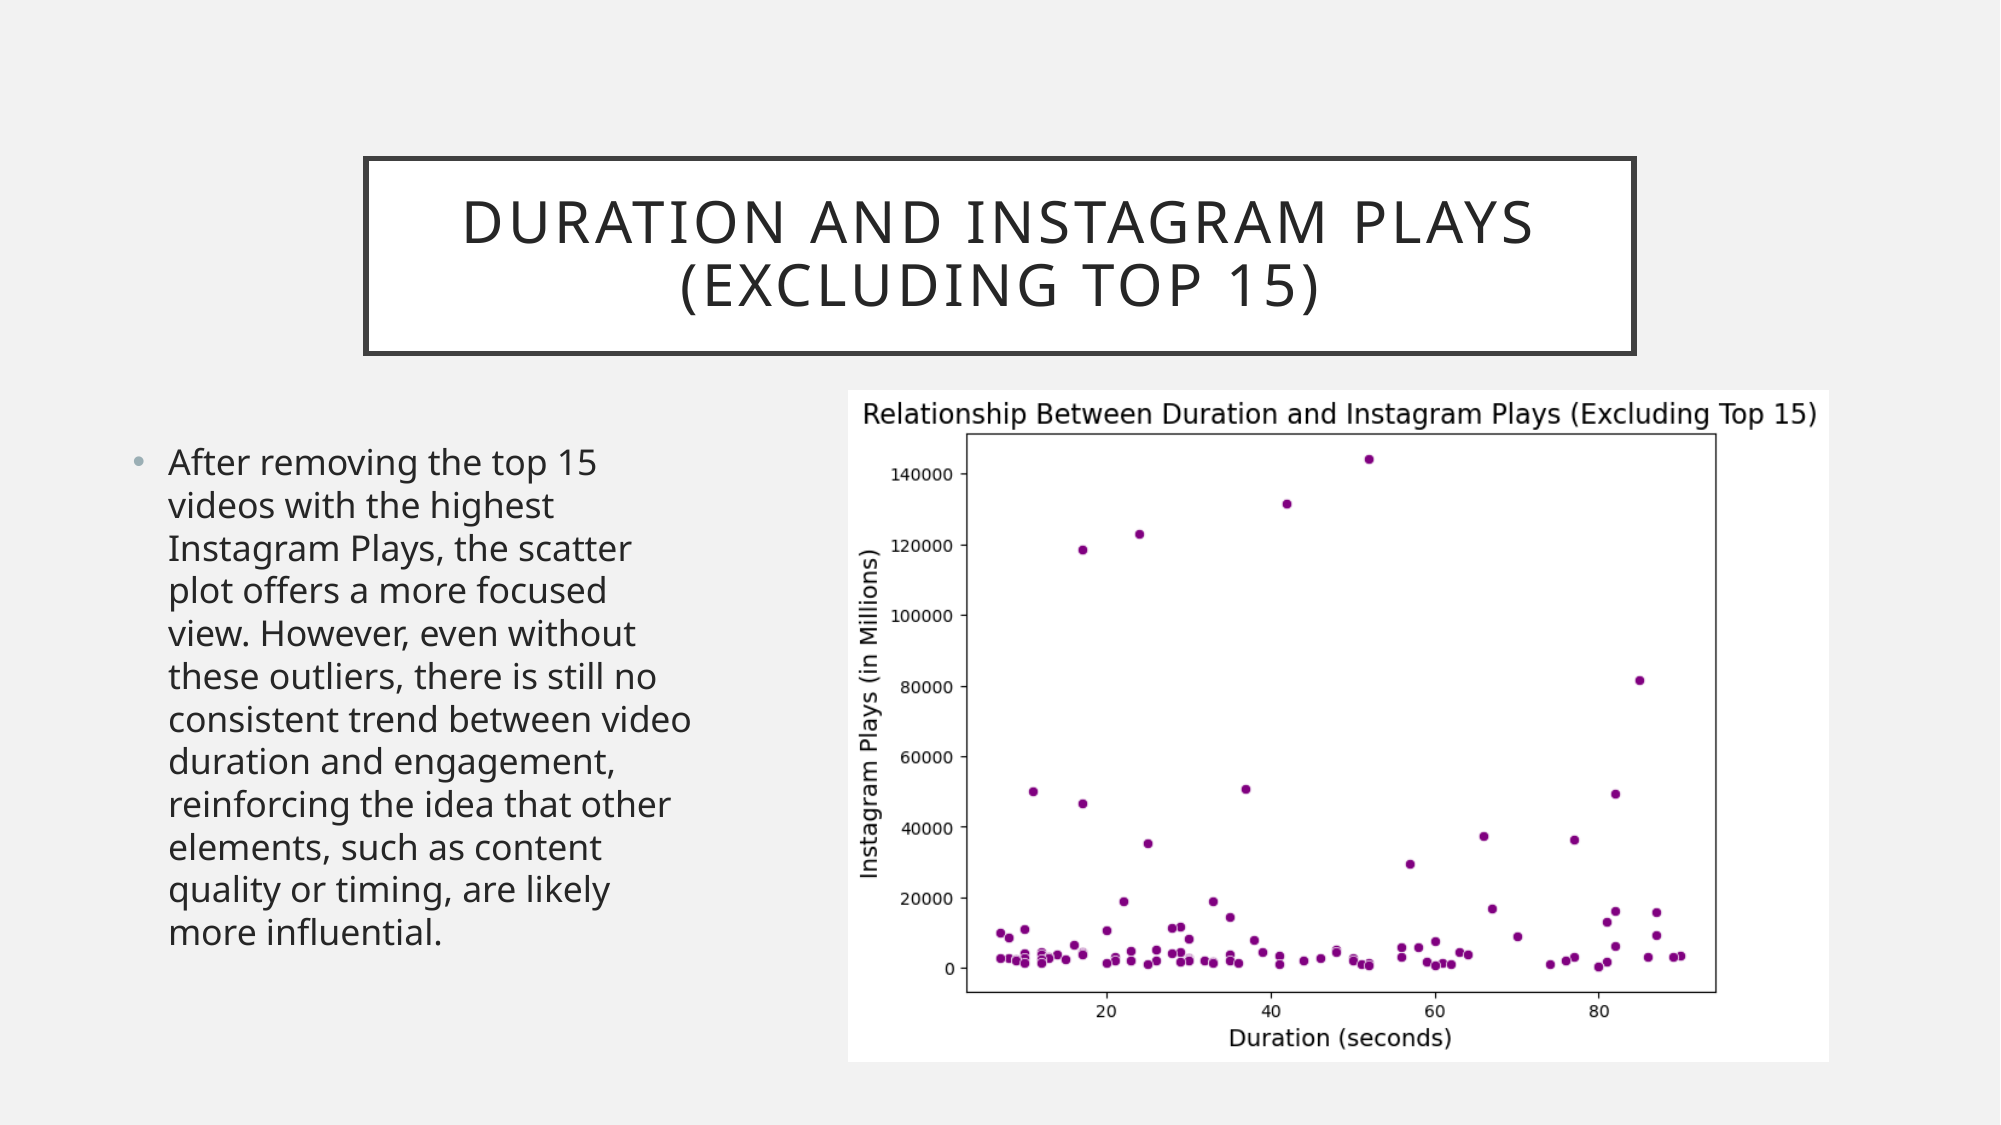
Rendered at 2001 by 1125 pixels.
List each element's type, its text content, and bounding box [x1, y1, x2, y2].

title duration and instagram plays (excluding top 15) [363, 156, 1637, 356]
text_box After removing the top 15 videos with the highest Instagram Plays, the scatter plot offers a more focused view. However, even without these outliers, there is still no consistent trend between video duration and engagement, reinforcing the idea that other elements, such as content quality or timing, are likely more influential. [117, 432, 709, 967]
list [848, 390, 1829, 1062]
